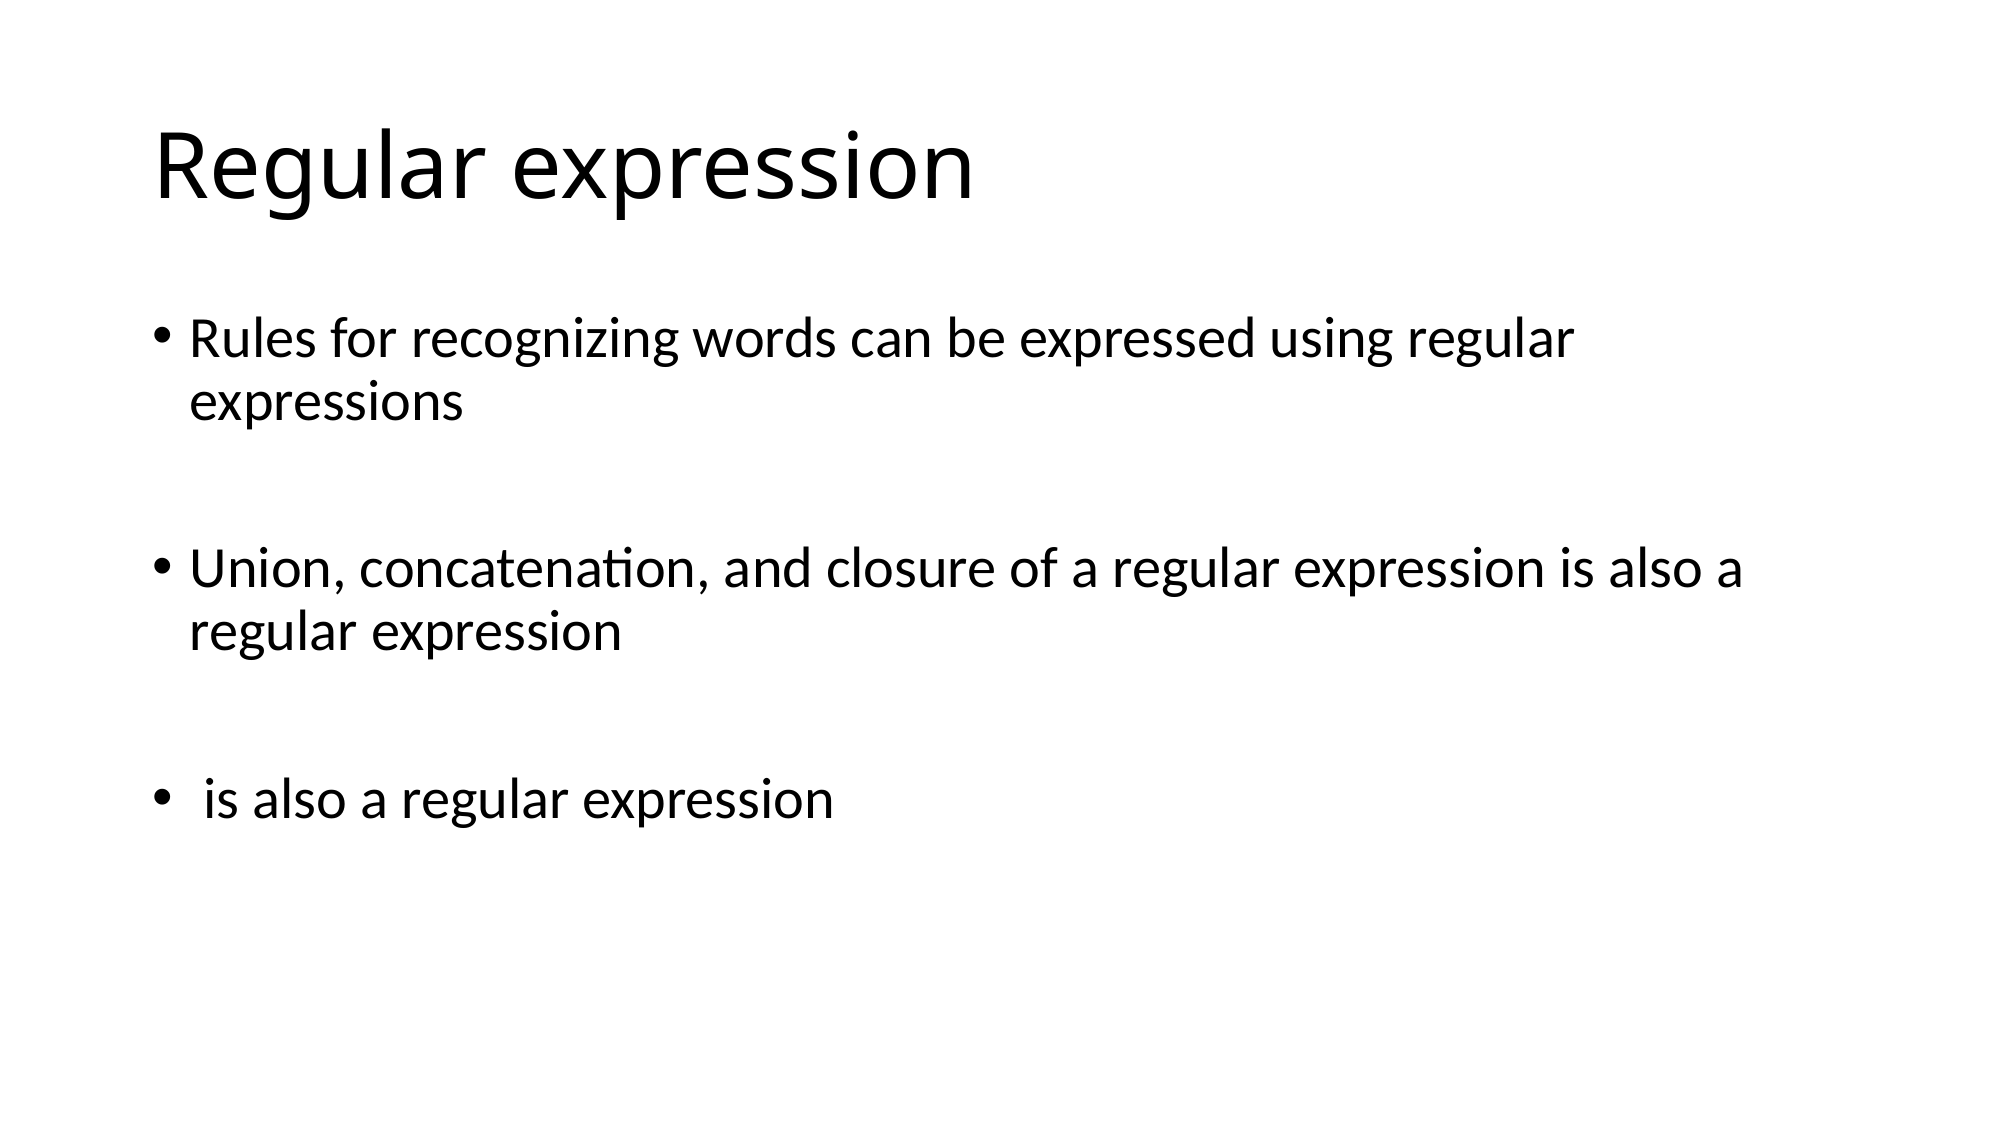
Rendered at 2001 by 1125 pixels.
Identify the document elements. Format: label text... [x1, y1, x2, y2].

title Regular expression [137, 59, 1863, 278]
